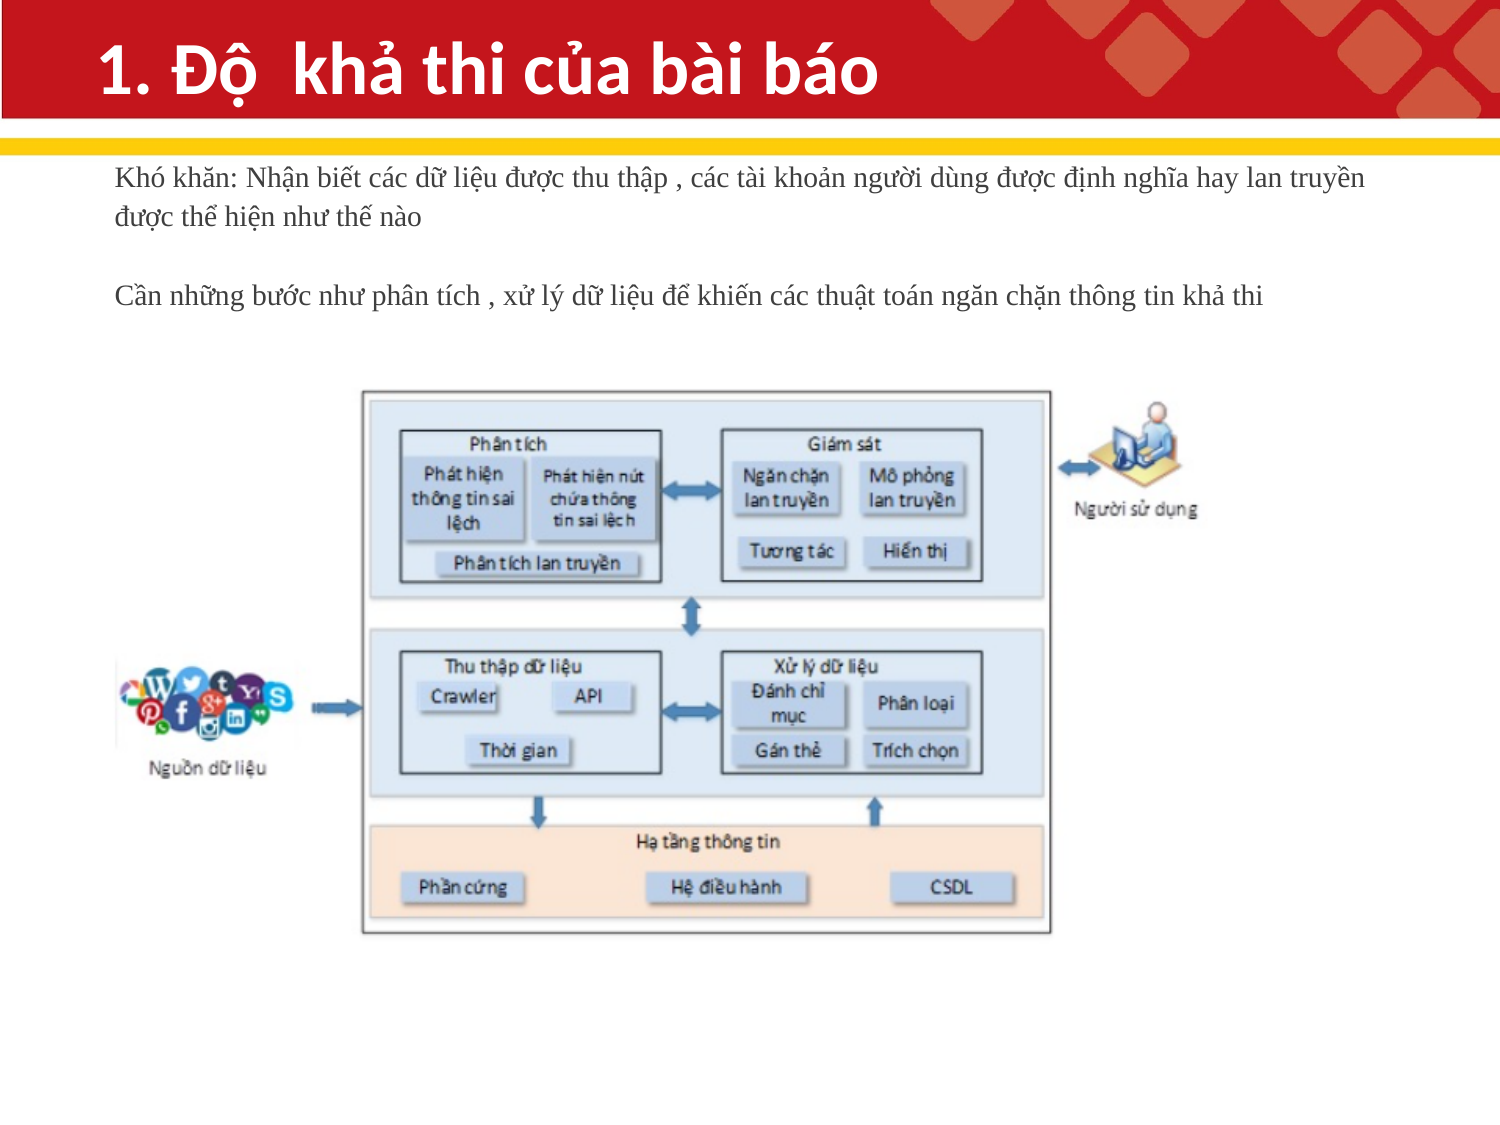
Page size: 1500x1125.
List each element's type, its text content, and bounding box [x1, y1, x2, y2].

picture [0, 0, 1500, 1125]
list Khó khăn: Nhận biết các dữ liệu được thu thập , các tài khoản người dùng được định nghĩa hay lan truyền được thể hiện như thế nào Cần những bước như phân tích , xử lý dữ liệu để khiến các thuật toán ngăn chặn thông tin khả thi [80, 154, 1397, 345]
title 1. Độ khả thi của bài báo [80, 0, 1397, 154]
